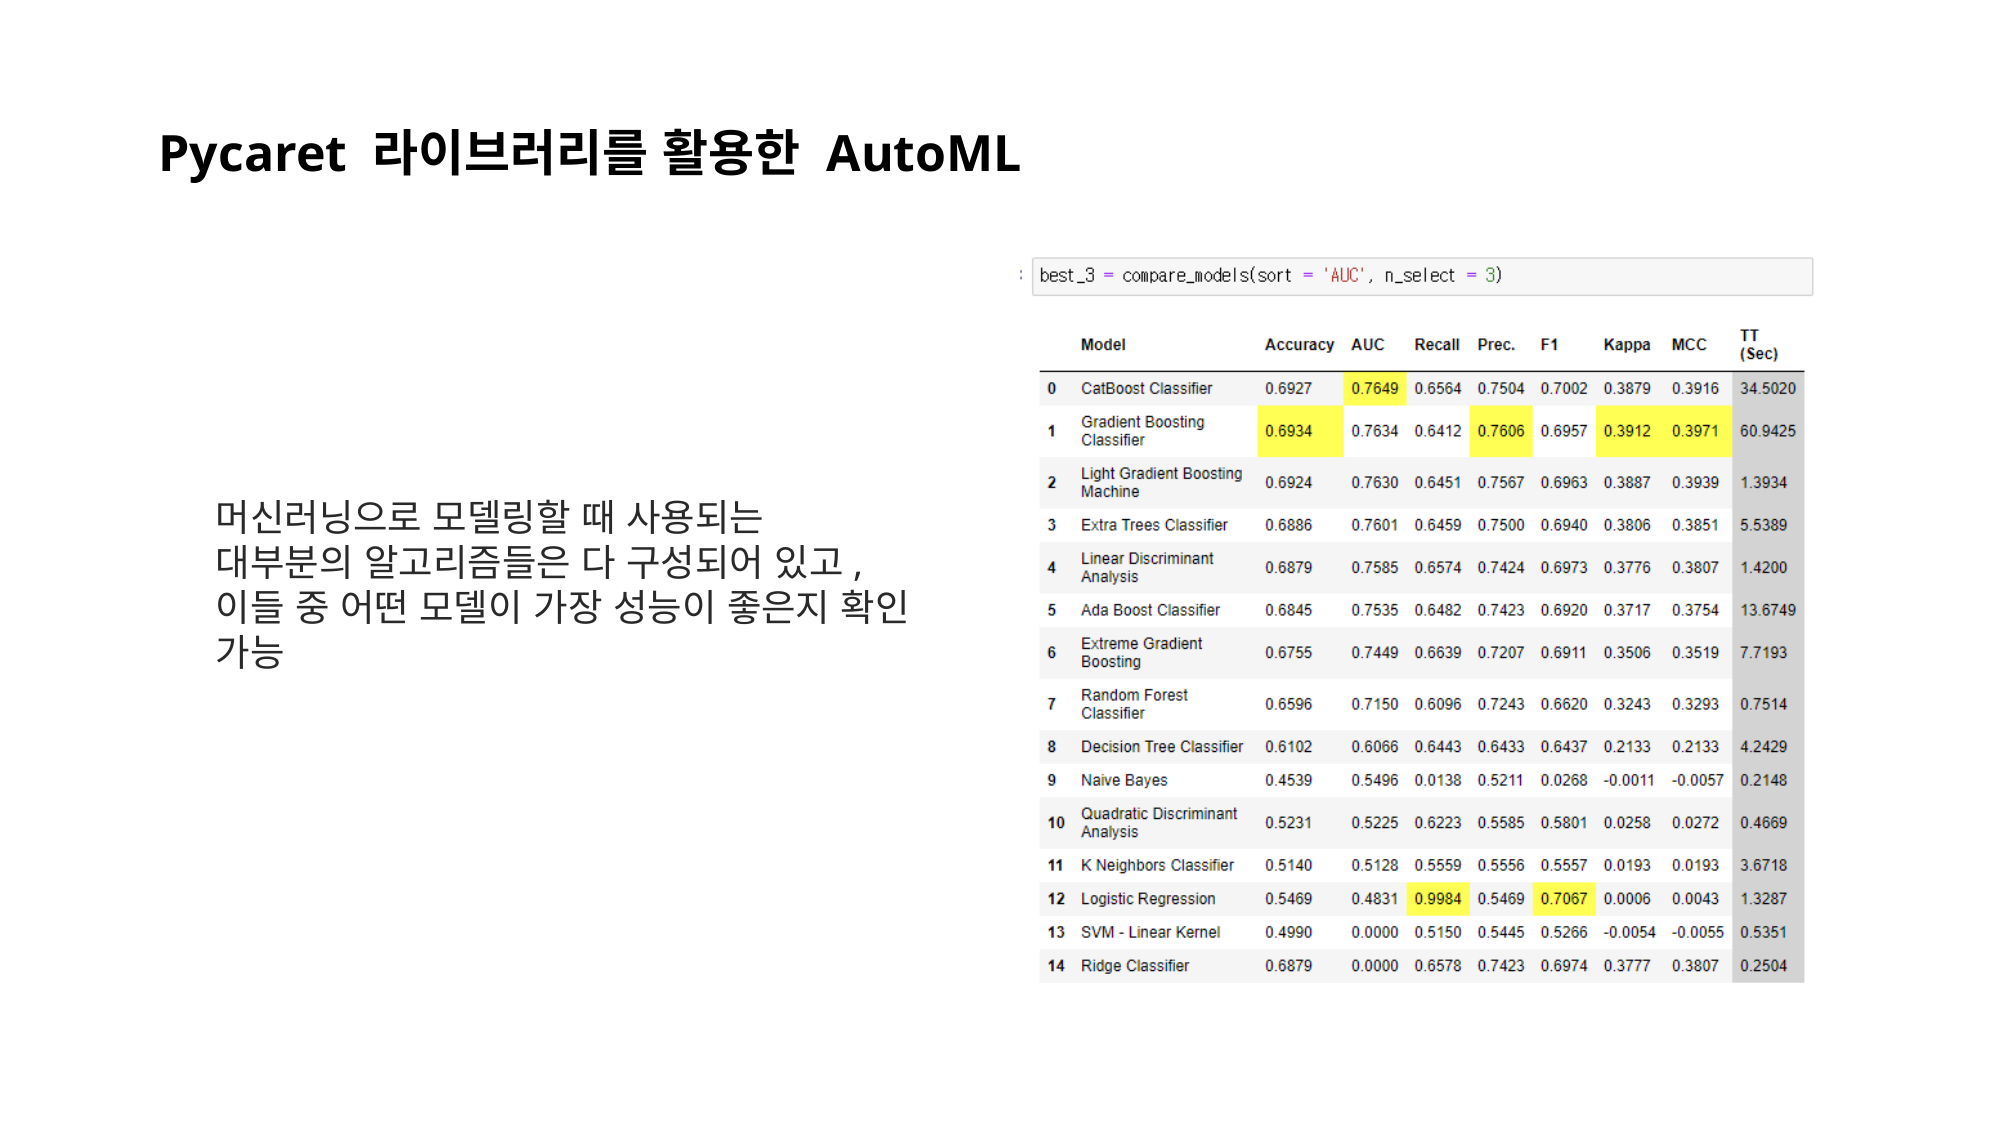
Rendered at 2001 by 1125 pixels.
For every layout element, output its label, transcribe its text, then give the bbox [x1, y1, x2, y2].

text_box 머신러닝으로 모델링할 때 사용되는 대부분의 알고리즘들은 다 구성되어 있고, 이들 중 어떤 모델이 가장 성능이 좋은지 확인 가능 [200, 486, 938, 682]
text_box Pycaret 라이브러리를 활용한 AutoML [143, 113, 1087, 189]
picture [1018, 242, 1820, 1001]
